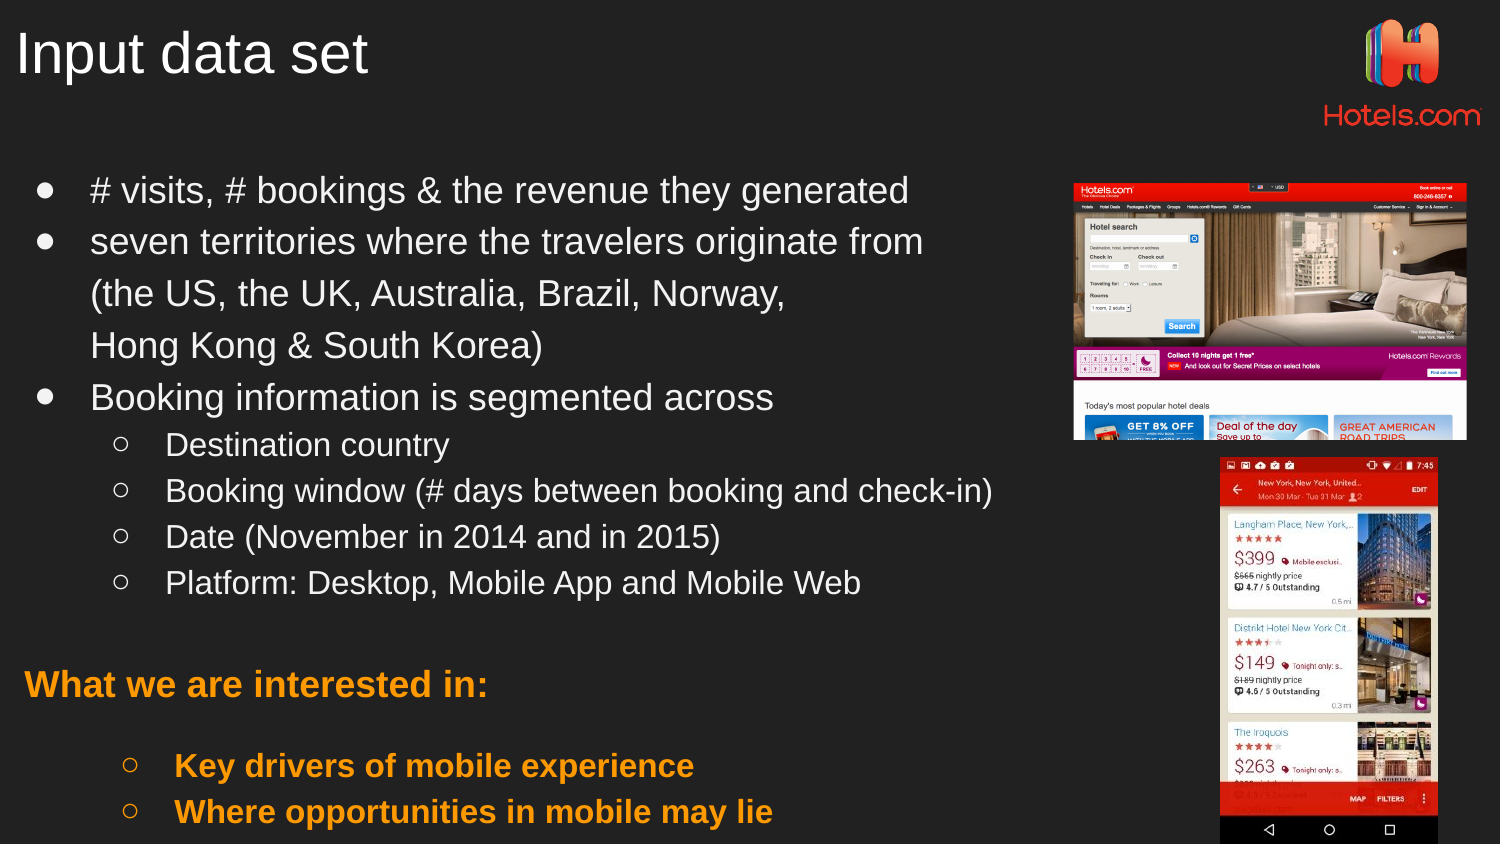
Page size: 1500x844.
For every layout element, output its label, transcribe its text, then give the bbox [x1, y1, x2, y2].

list What we are interested in: Key drivers of mobile experience Where opportunities in mobile may lie [9, 638, 1050, 844]
picture [1073, 183, 1467, 440]
picture [1304, 8, 1495, 139]
title Input data set [0, 0, 1449, 94]
picture [1220, 457, 1438, 844]
list # visits, # bookings & the revenue they generated seven territories where the travelers originate from (the US, the UK, Australia, Brazil, Norway, Hong Kong & South Korea) Booking information is segmented across Destination country Booking window (# days between booking and check-in) Date (November in 2014 and in 2015) Platform: Desktop, Mobile App and Mobile Web [0, 143, 1041, 603]
